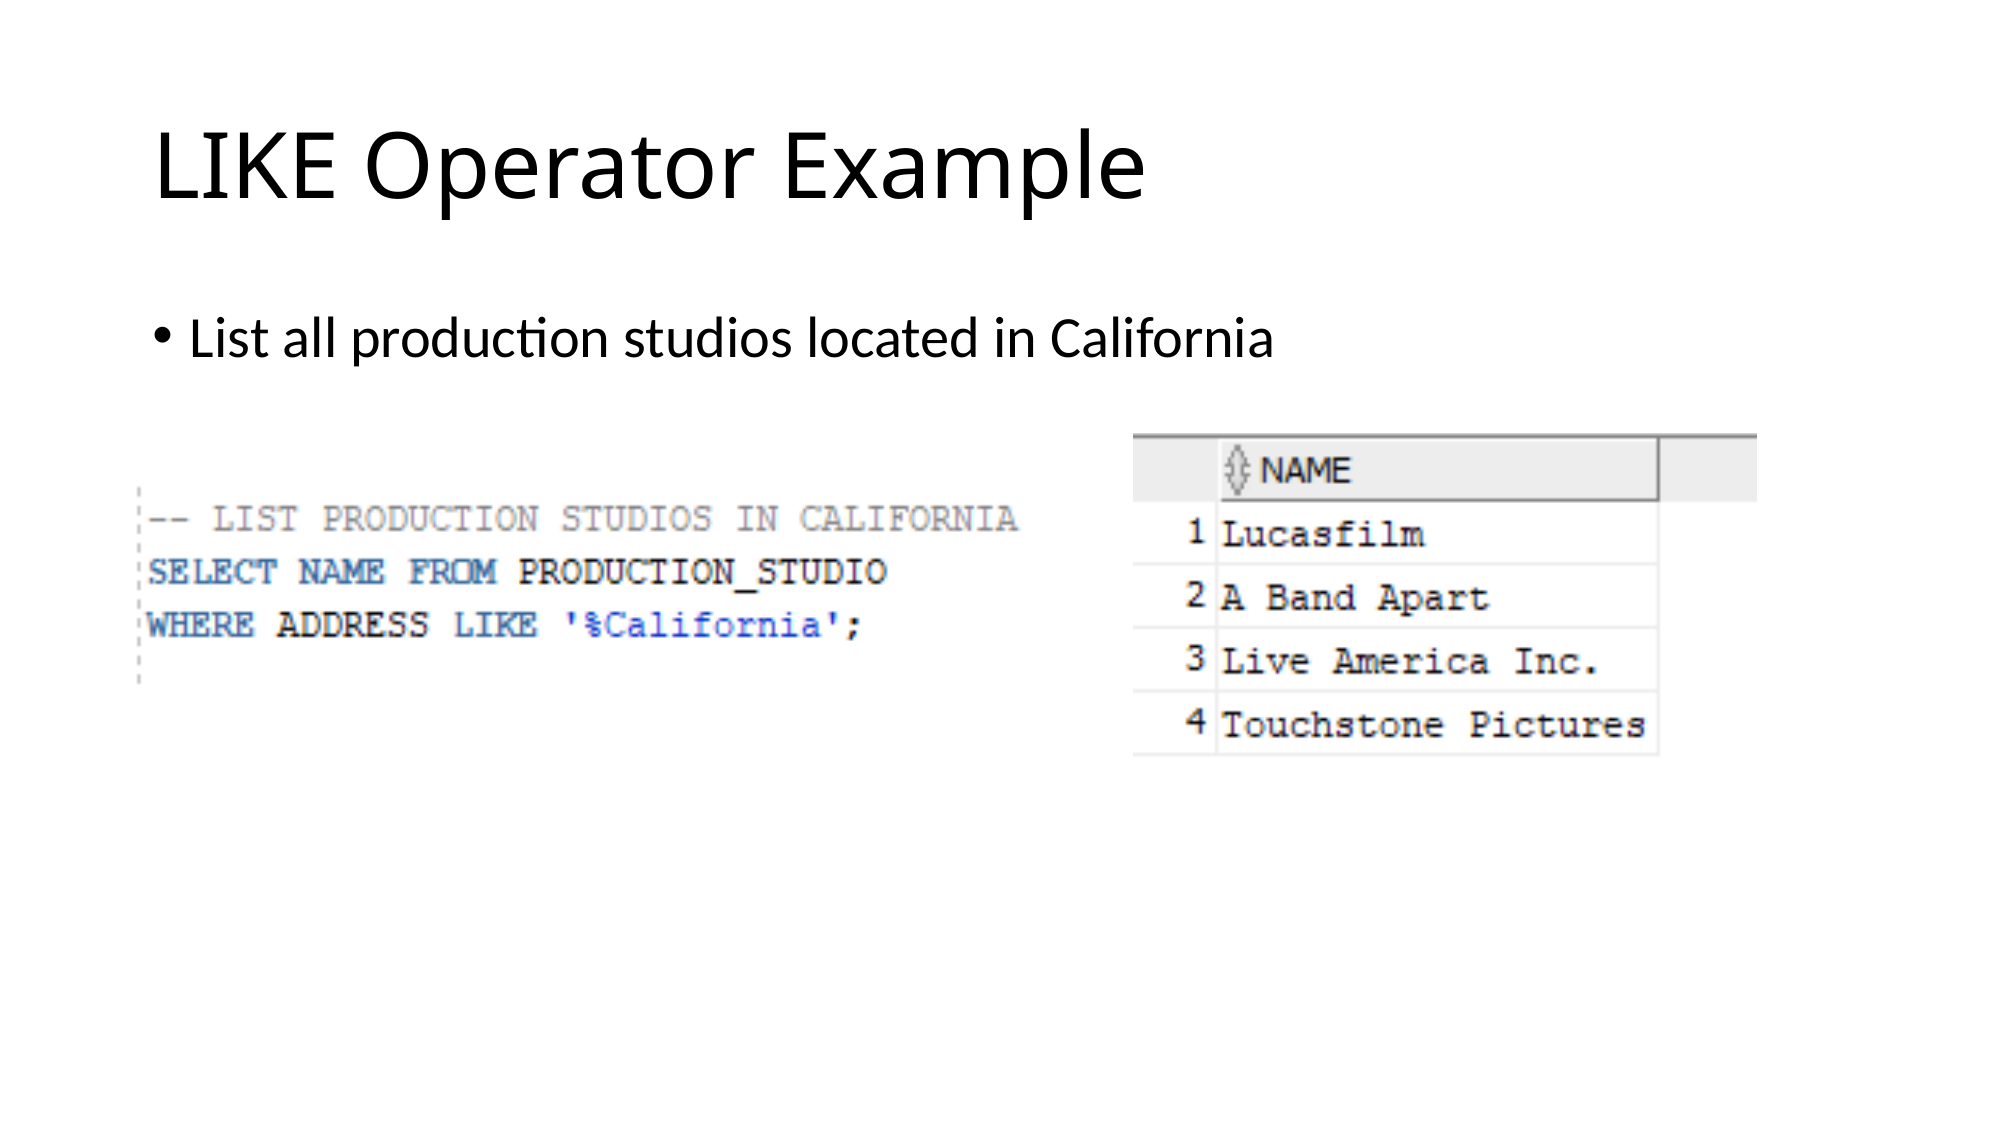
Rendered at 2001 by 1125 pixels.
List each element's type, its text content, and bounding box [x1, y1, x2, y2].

picture [1132, 433, 1757, 843]
picture [126, 485, 1084, 691]
title LIKE Operator Example [137, 59, 1863, 278]
list List all production studios located in California [137, 299, 1863, 1014]
